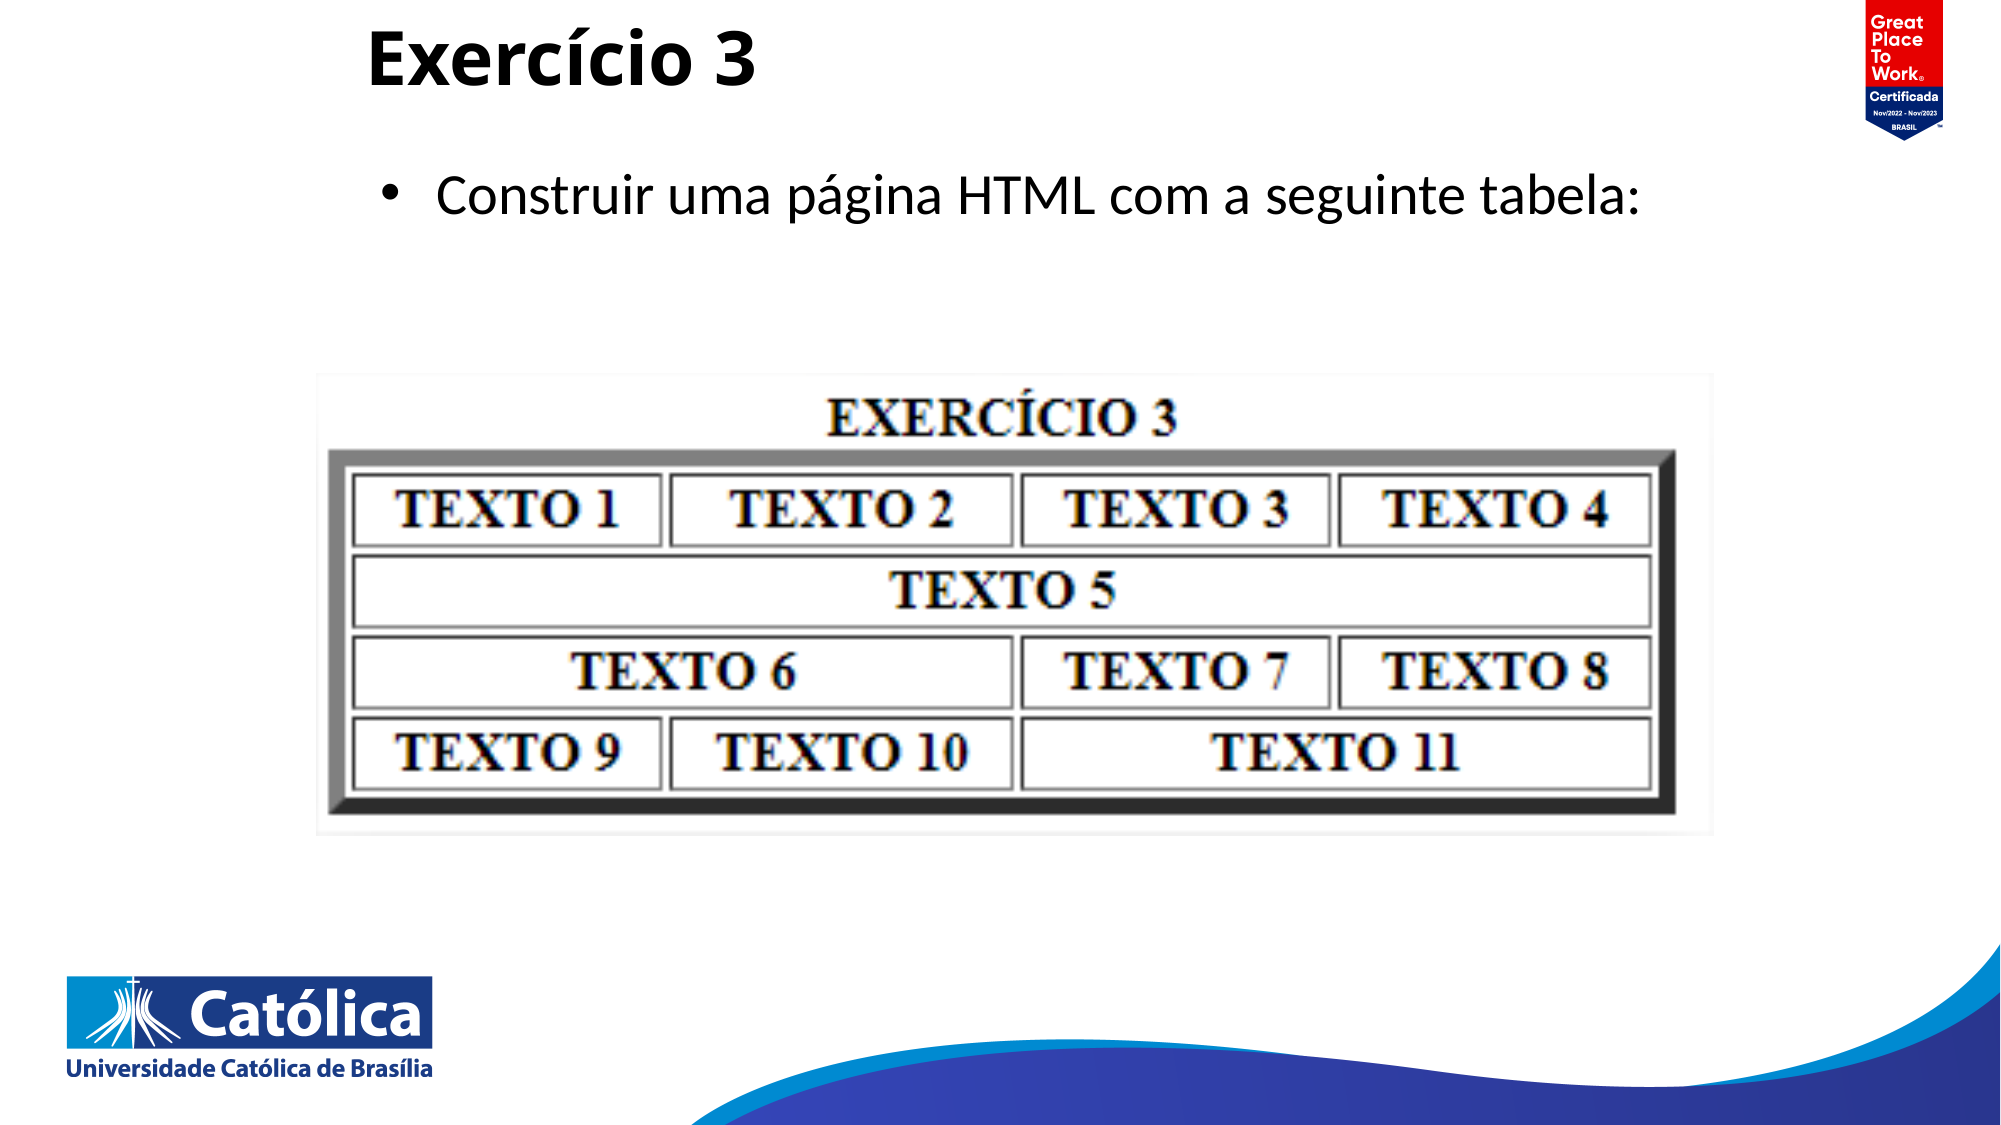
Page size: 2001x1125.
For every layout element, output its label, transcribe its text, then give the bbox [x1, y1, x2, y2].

picture [0, 0, 2001, 1125]
text_box Construir uma página HTML com a seguinte tabela: [365, 149, 1665, 234]
title Exercício 3 [350, 9, 1650, 114]
